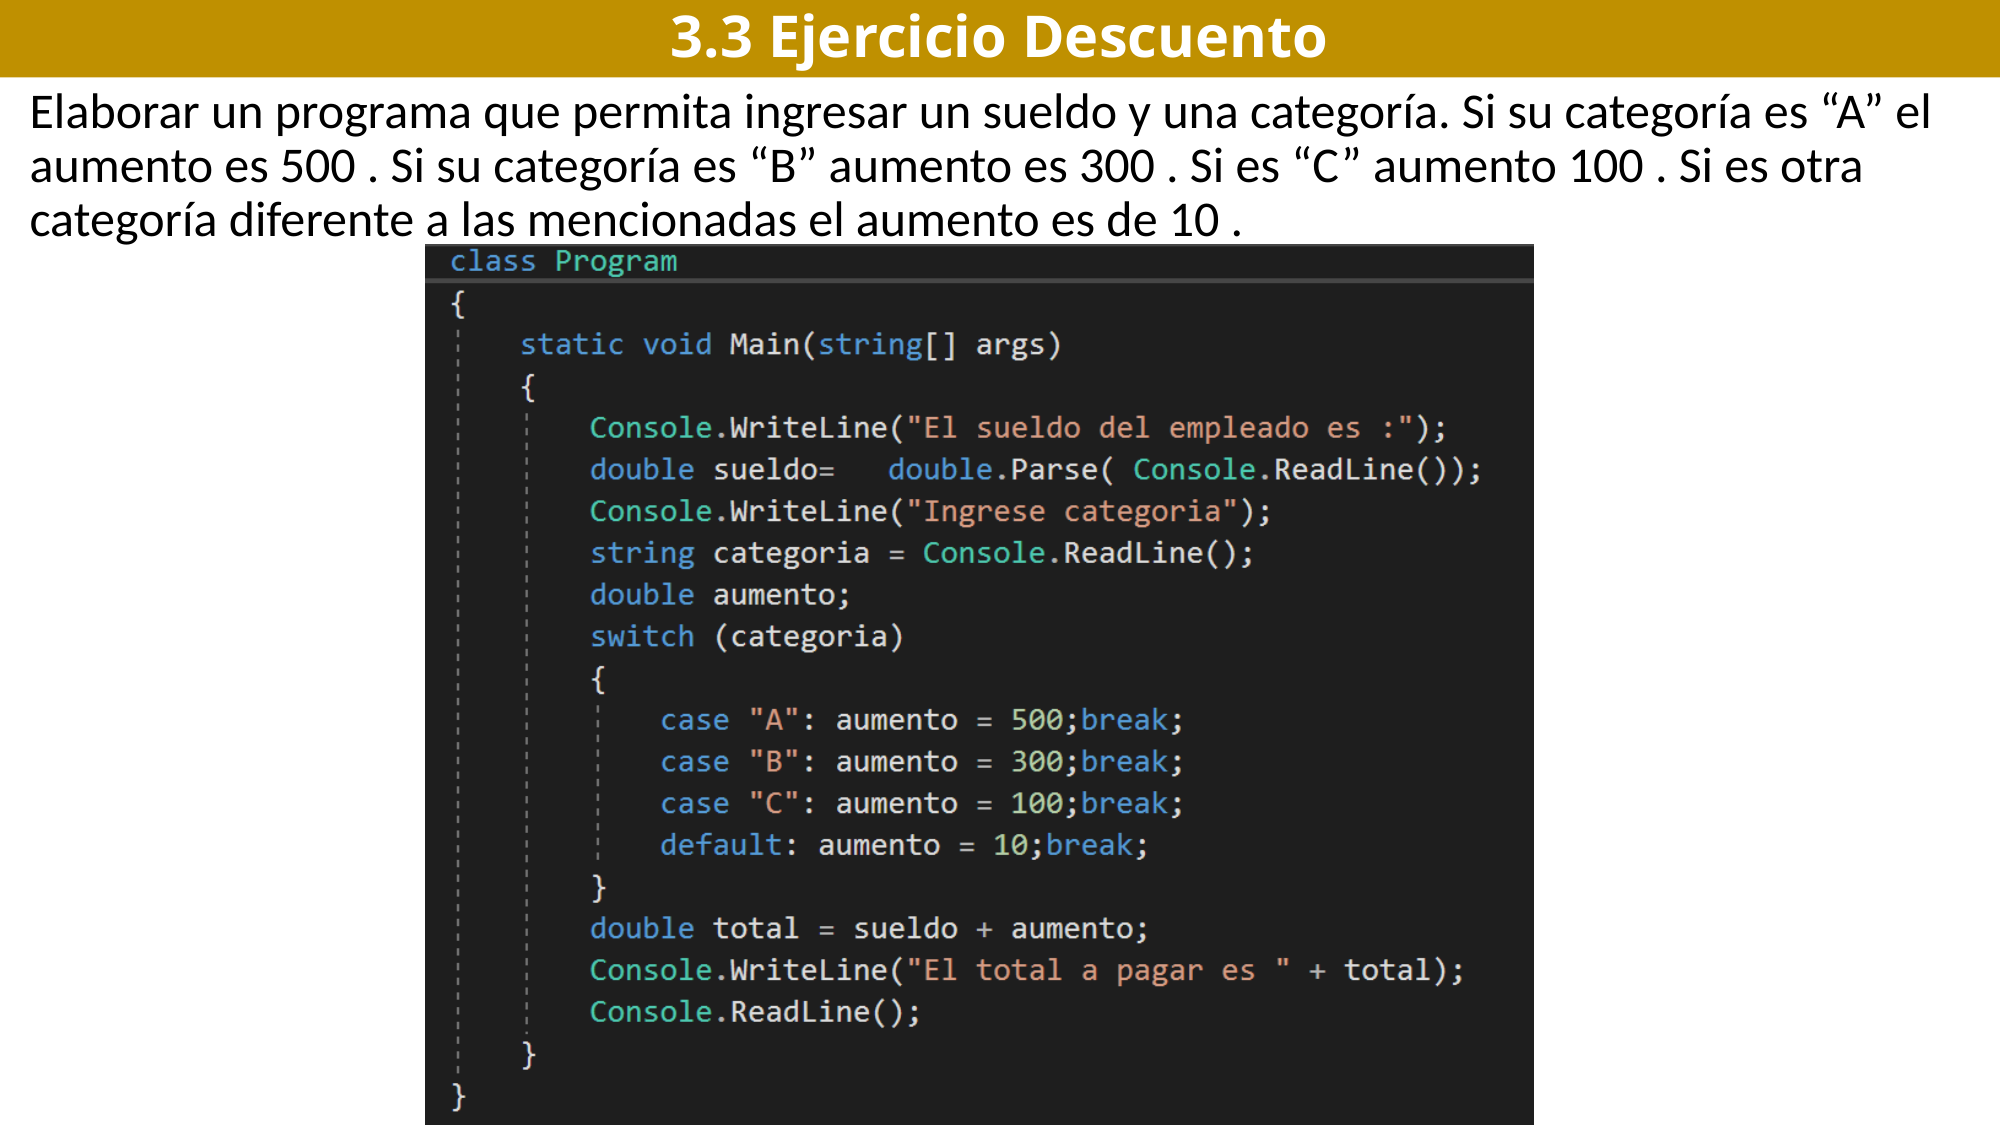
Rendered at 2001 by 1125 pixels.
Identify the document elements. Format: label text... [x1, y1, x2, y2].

list Elaborar un programa que permita ingresar un sueldo y una categoría. Si su categoría es “A” el aumento es 500 . Si su categoría es “B” aumento es 300 . Si es “C” aumento 100 . Si es otra categoría diferente a las mencionadas el aumento es de 10 . [14, 78, 1965, 1125]
text_box 3.3 Ejercicio Descuento [0, 0, 2000, 78]
picture [424, 244, 1534, 1125]
